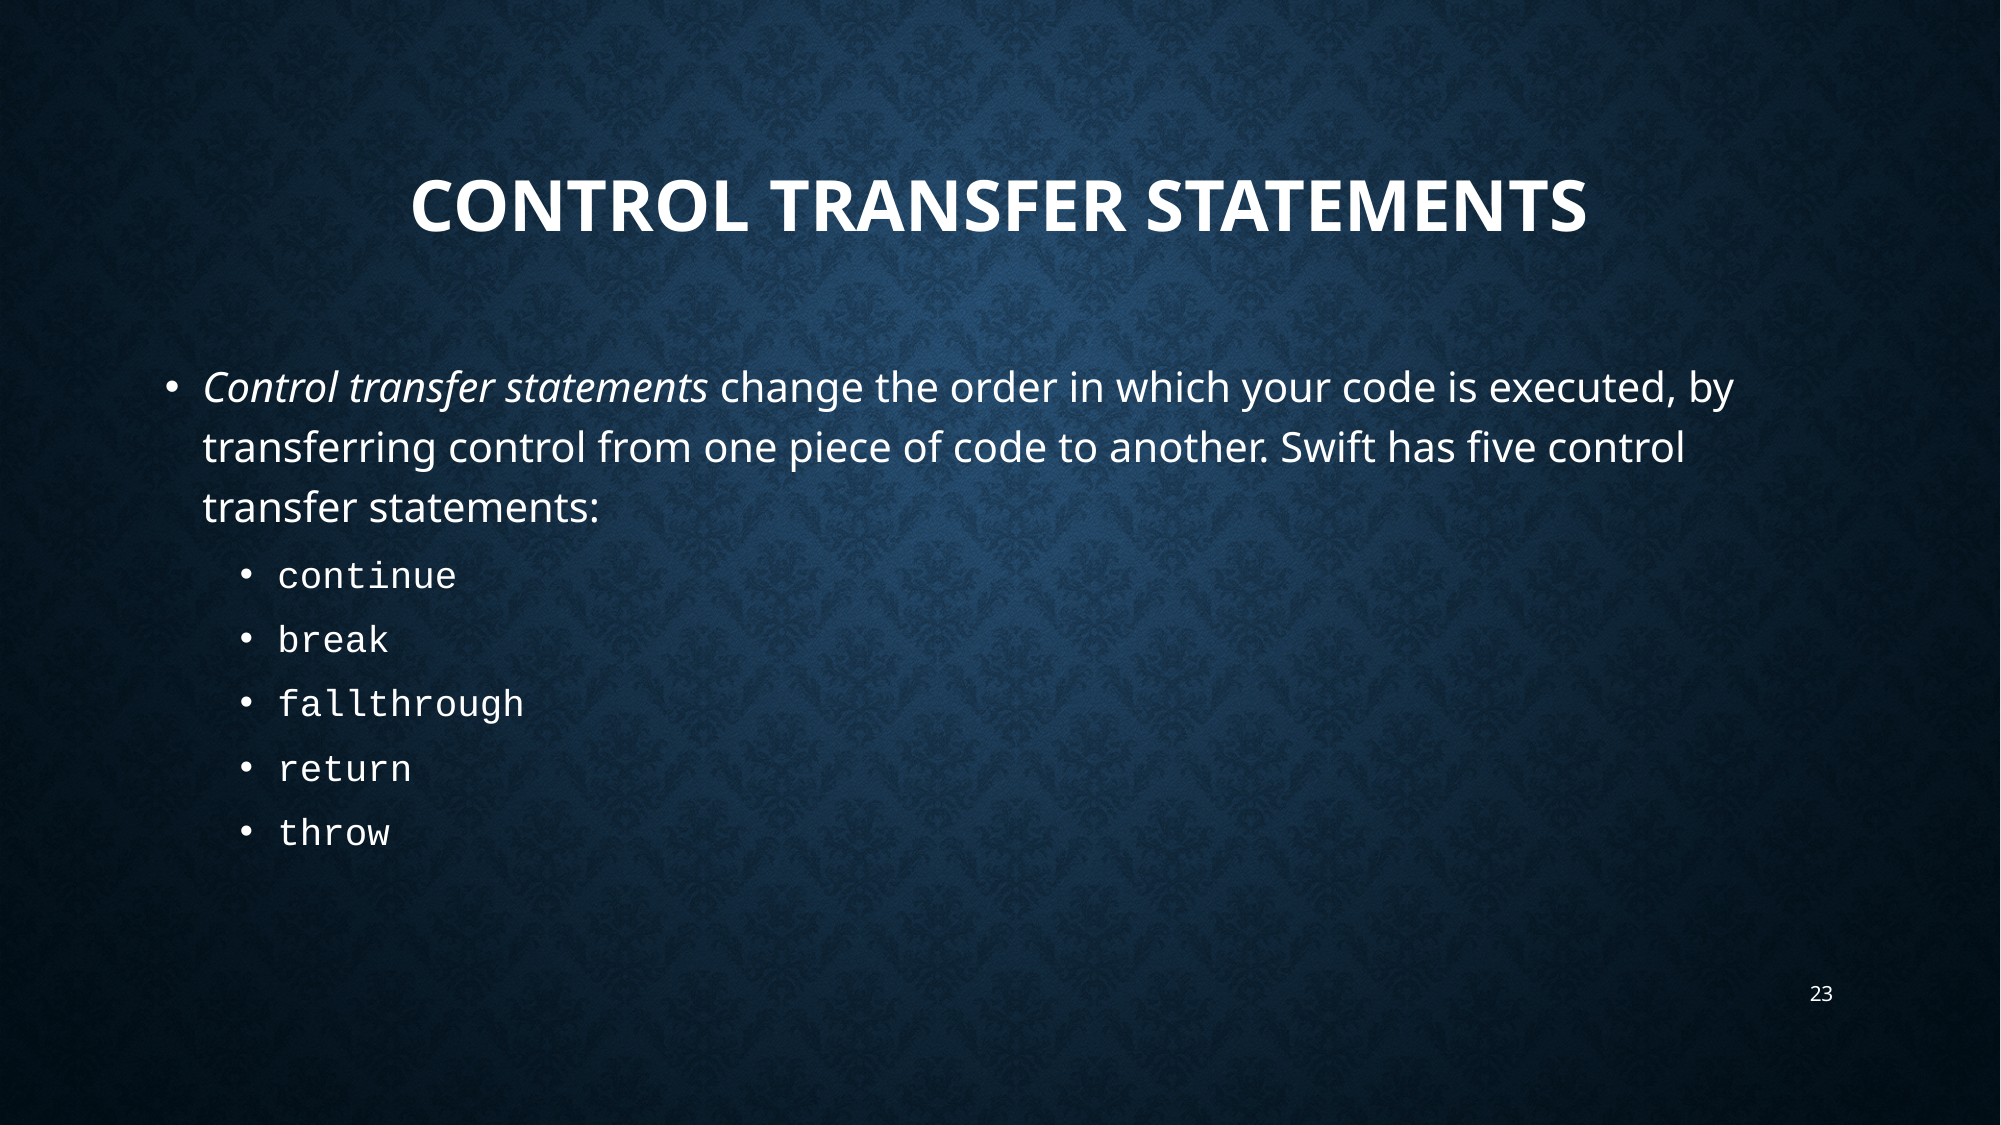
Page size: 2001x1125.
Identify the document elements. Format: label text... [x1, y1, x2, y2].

title Control Transfer Statements [149, 99, 1849, 318]
slide_number 23 [1724, 965, 1849, 1025]
list Control transfer statements change the order in which your code is executed, by transferring control from one piece of code to another. Swift has five control transfer statements: continue break fallthrough return throw [149, 343, 1849, 950]
